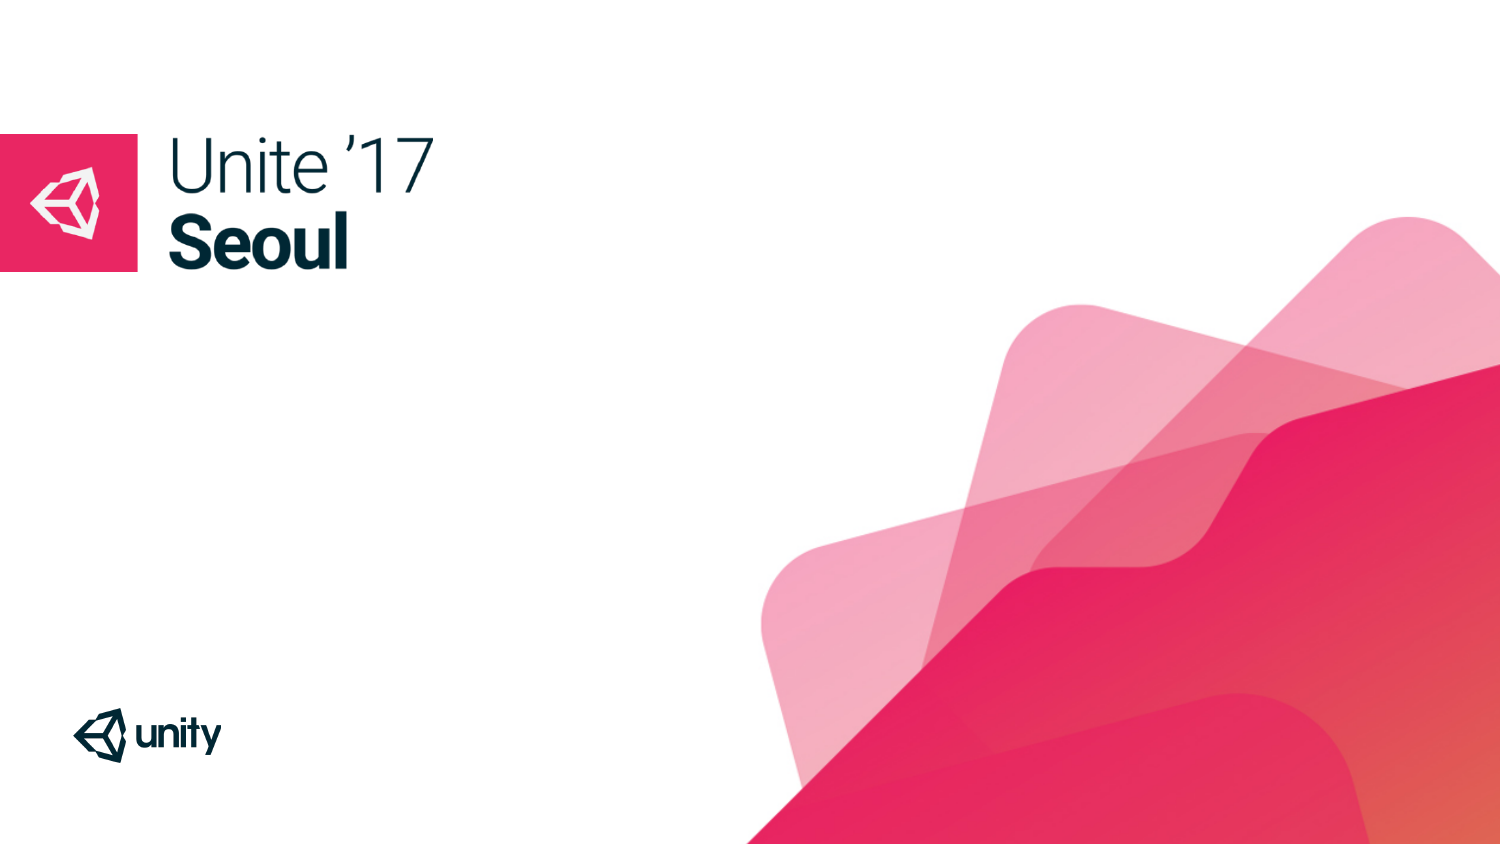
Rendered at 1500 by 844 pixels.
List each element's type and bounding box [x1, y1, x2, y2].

picture [0, 134, 433, 272]
picture [635, 166, 1500, 844]
